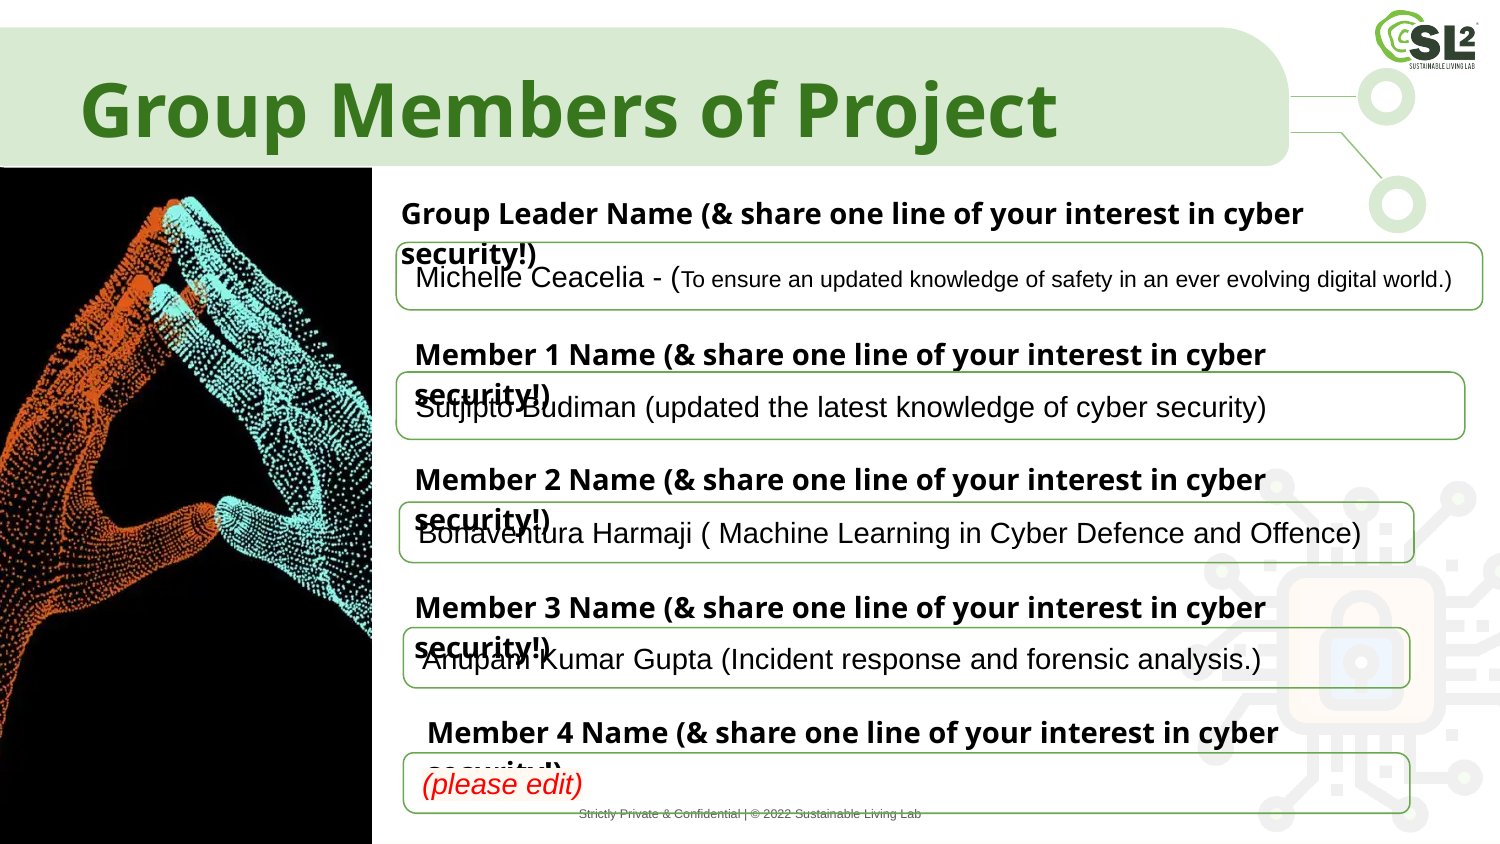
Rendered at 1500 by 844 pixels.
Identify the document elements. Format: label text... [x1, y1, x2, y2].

picture [0, 166, 373, 844]
text_box [1367, 174, 1428, 235]
text_box (please edit) [403, 752, 1410, 814]
text_box [1356, 67, 1417, 127]
text_box Member 3 Name (& share one line of your interest in cyber security!) [399, 569, 1414, 680]
text_box Member 2 Name (& share one line of your interest in cyber security!) [399, 440, 1414, 510]
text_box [1340, 132, 1390, 188]
text_box Group Leader Name (& share one line of your interest in cyber security!) [385, 174, 1401, 286]
text_box Bonaventura Harmaji ( Machine Learning in Cyber Defence and Offence) [399, 502, 1415, 563]
text_box Sutjipto Budiman (updated the latest knowledge of cyber security) [396, 371, 1465, 440]
text_box Member 4 Name (& share one line of your interest in cyber security!) [411, 694, 1427, 805]
text_box Anupam Kumar Gupta (Incident response and forensic analysis.) [403, 627, 1410, 688]
text_box Member 1 Name (& share one line of your interest in cyber security!) [399, 316, 1414, 374]
text_box [0, 26, 1273, 165]
text_box Michelle Ceacelia - (To ensure an updated knowledge of safety in an ever evolving digital world.) [396, 242, 1483, 310]
picture [1375, 10, 1484, 69]
text_box Group Members of Project [64, 50, 1329, 175]
